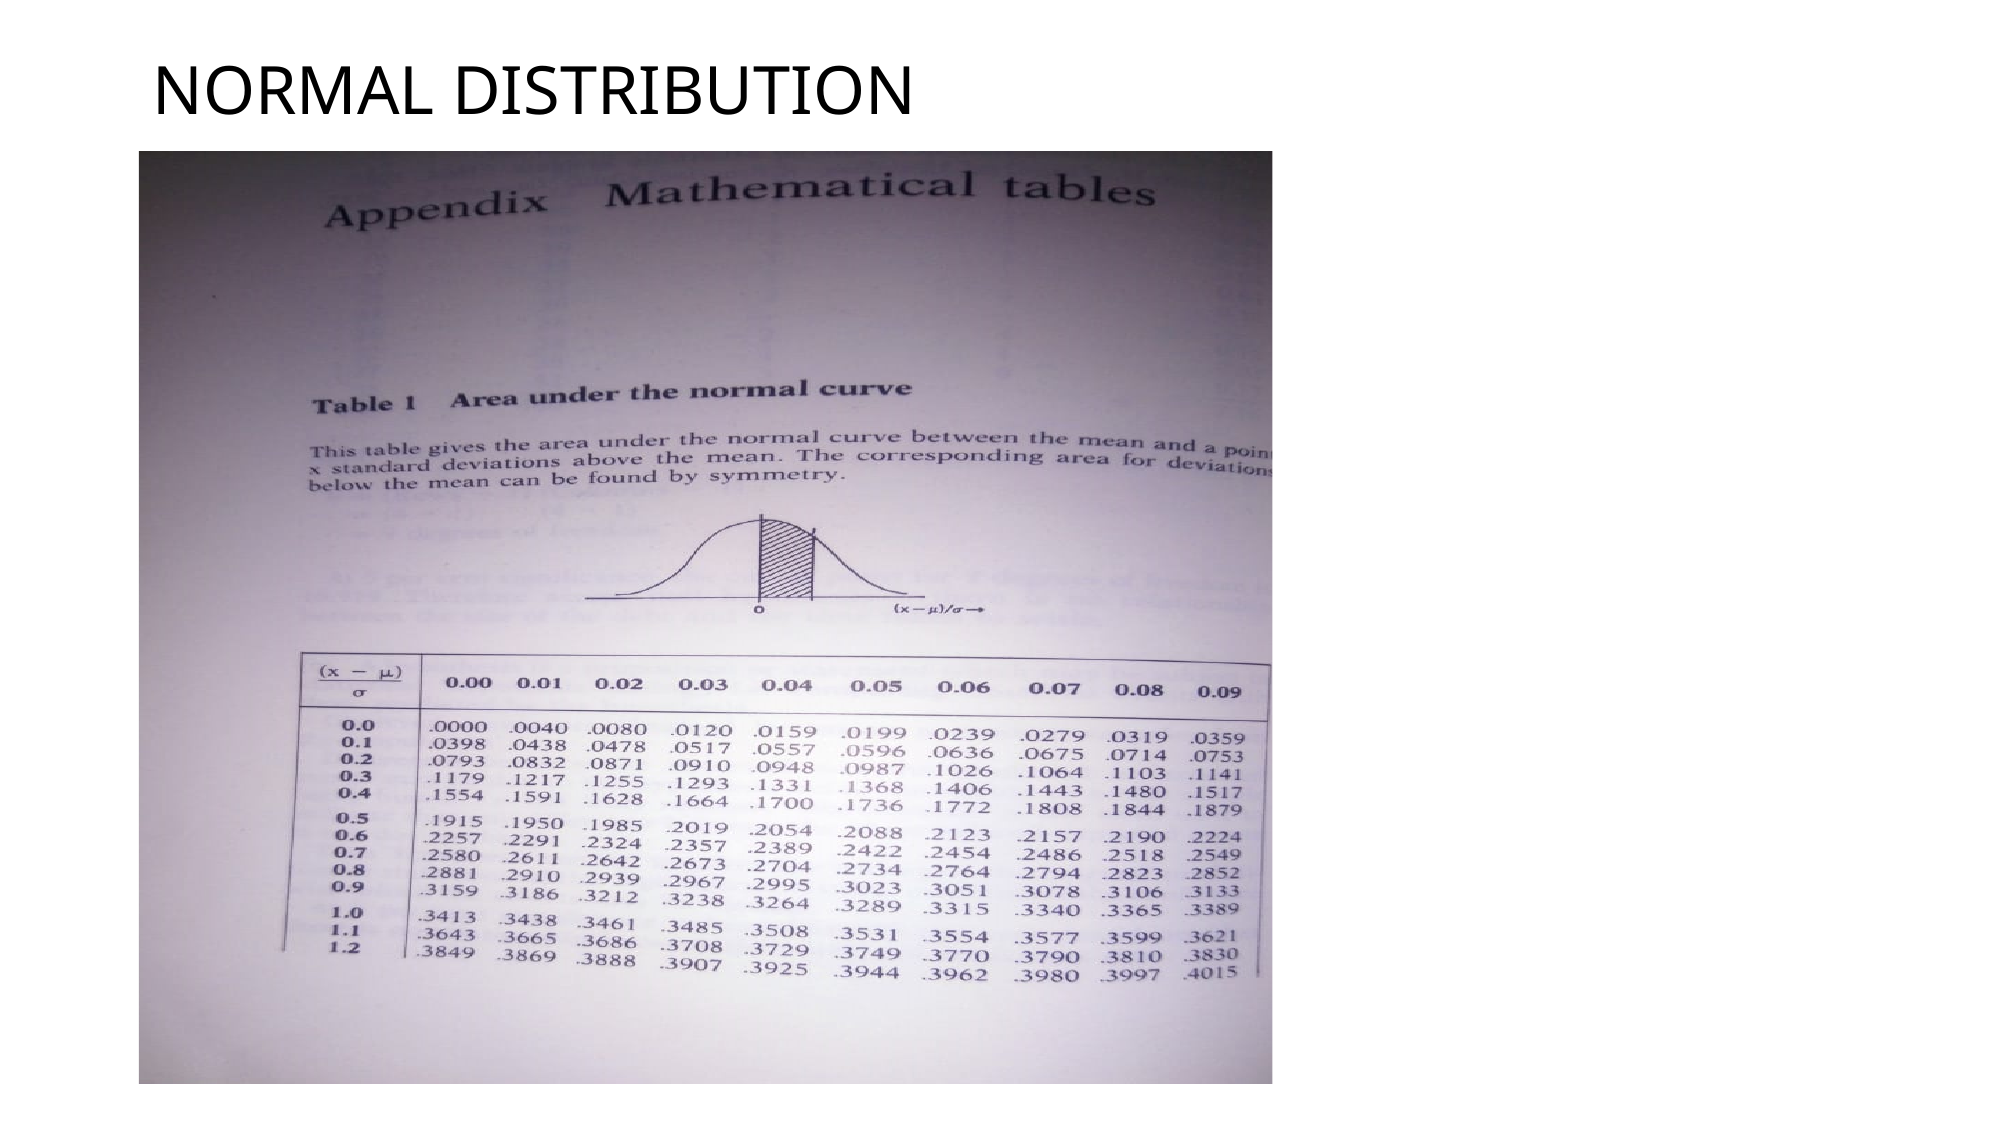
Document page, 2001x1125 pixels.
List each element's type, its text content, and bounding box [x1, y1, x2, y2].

title NORMAL DISTRIBUTION [137, 59, 957, 126]
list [138, 151, 1273, 1084]
